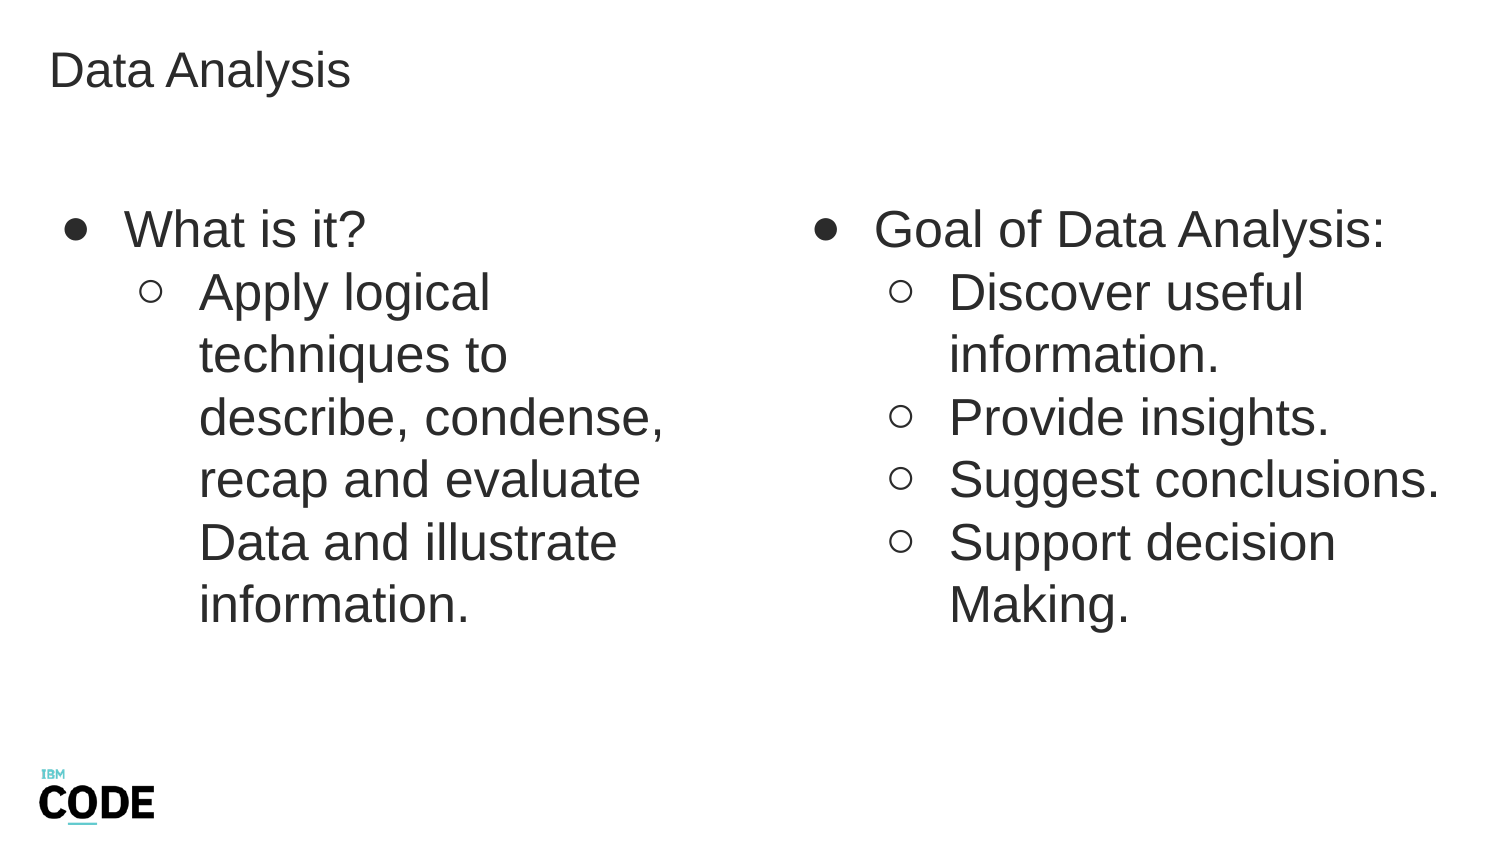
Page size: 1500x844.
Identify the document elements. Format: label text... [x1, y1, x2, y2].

list What is it? Apply logical techniques to describe, condense, recap and evaluate Data and illustrate information. [37, 184, 713, 773]
title Data Analysis [37, 33, 1463, 174]
picture [39, 773, 154, 825]
list Goal of Data Analysis: Discover useful information. Provide insights. Suggest conclusions. Support decision Making. [787, 184, 1463, 773]
